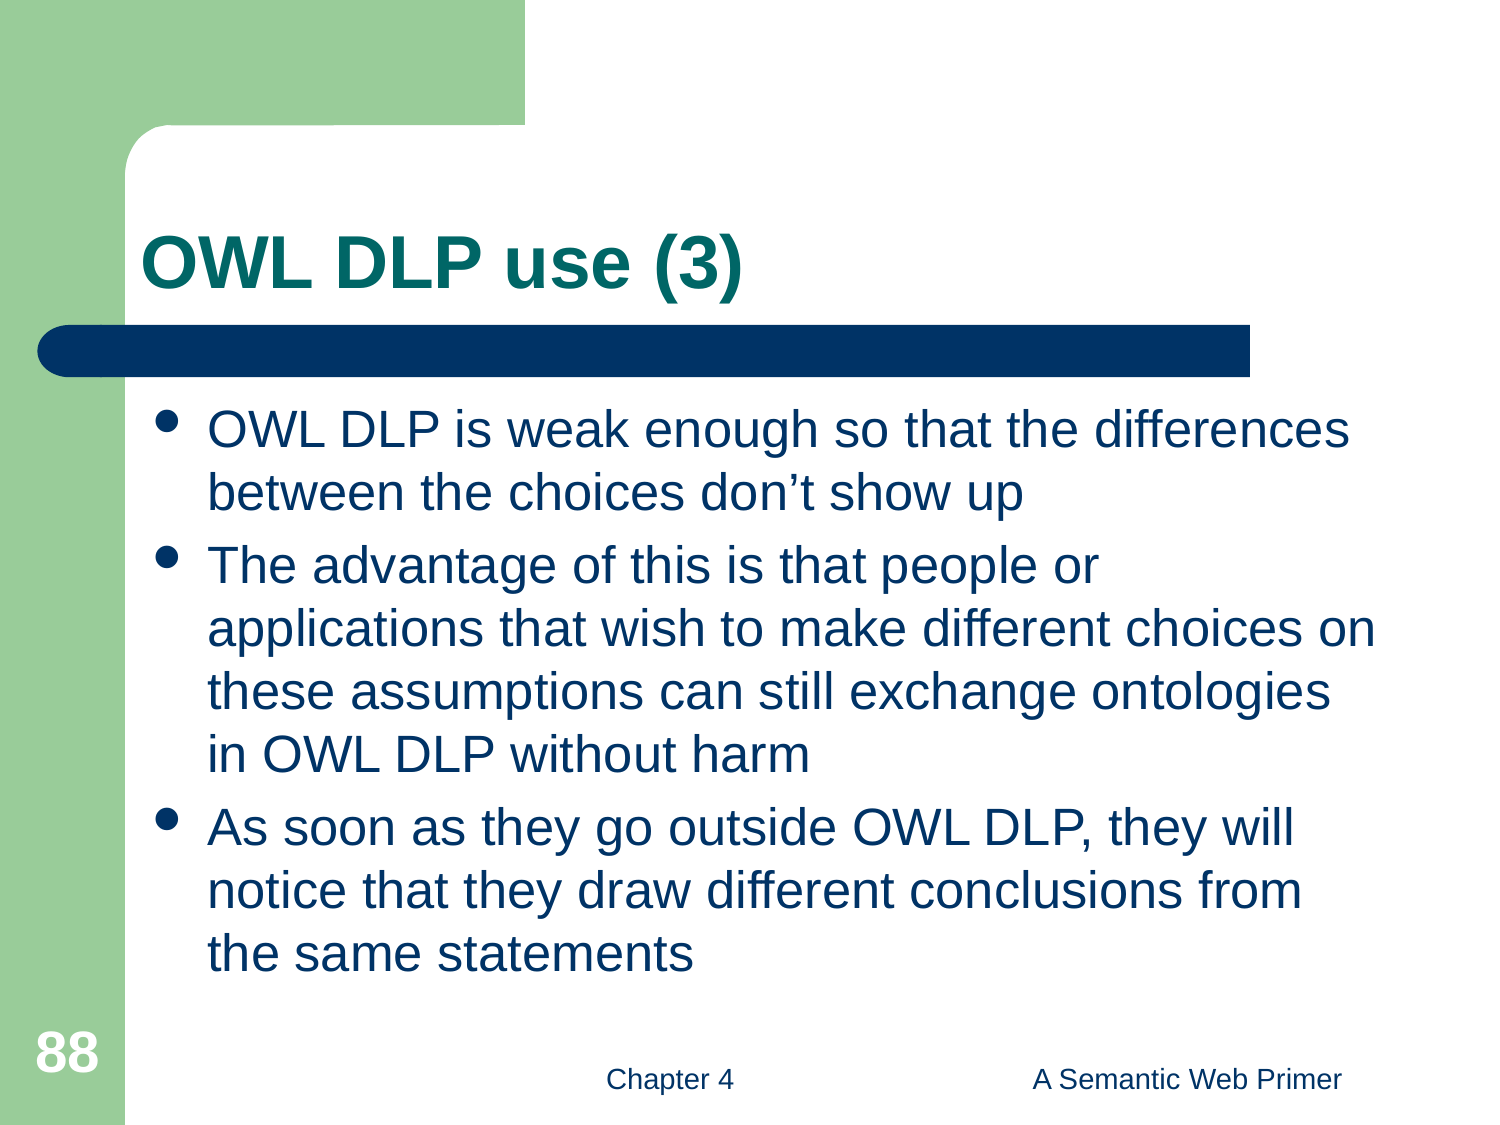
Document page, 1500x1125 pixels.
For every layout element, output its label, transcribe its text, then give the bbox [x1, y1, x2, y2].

slide_number Chapter 4 [399, 1024, 750, 1104]
footer A Semantic Web Primer [949, 1024, 1426, 1104]
slide_number 88 [0, 1011, 136, 1092]
list OWL DLP is weak enough so that the differences between the choices don’t show up The advantage of this is that people or applications that wish to make different choices on these assumptions can still exchange ontologies in OWL DLP without harm As soon as they go outside OWL DLP, they will notice that they draw different conclusions from the same statements [137, 387, 1400, 999]
title OWL DLP use (3) [125, 125, 1425, 313]
